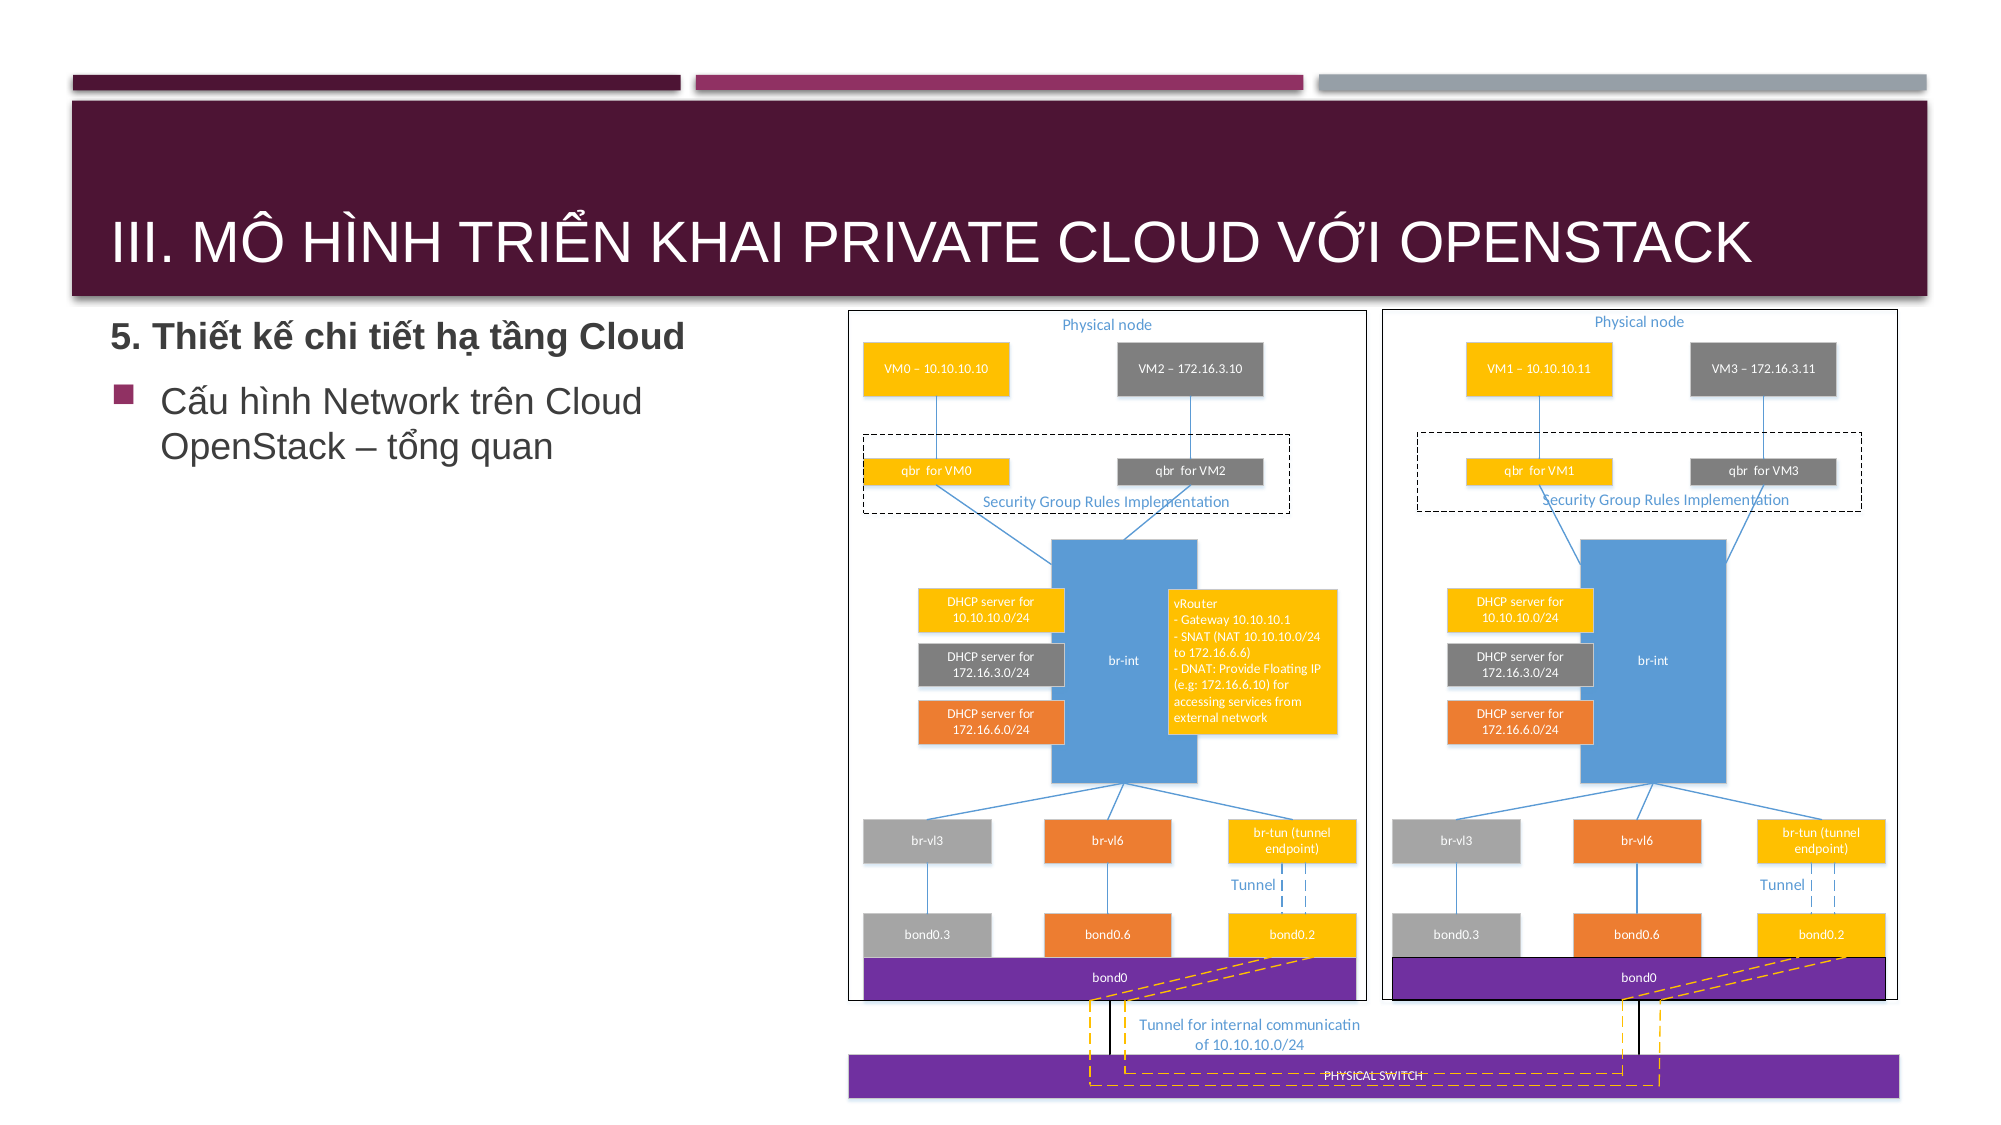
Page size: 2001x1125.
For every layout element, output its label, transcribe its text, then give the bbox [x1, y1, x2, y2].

list 5. Thiết kế chi tiết hạ tầng Cloud Cấu hình Network trên Cloud OpenStack – tổng quan [95, 315, 708, 919]
title III. Mô hình triển khai Private Cloud với OpenStack [95, 115, 1905, 282]
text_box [842, 305, 1906, 1107]
